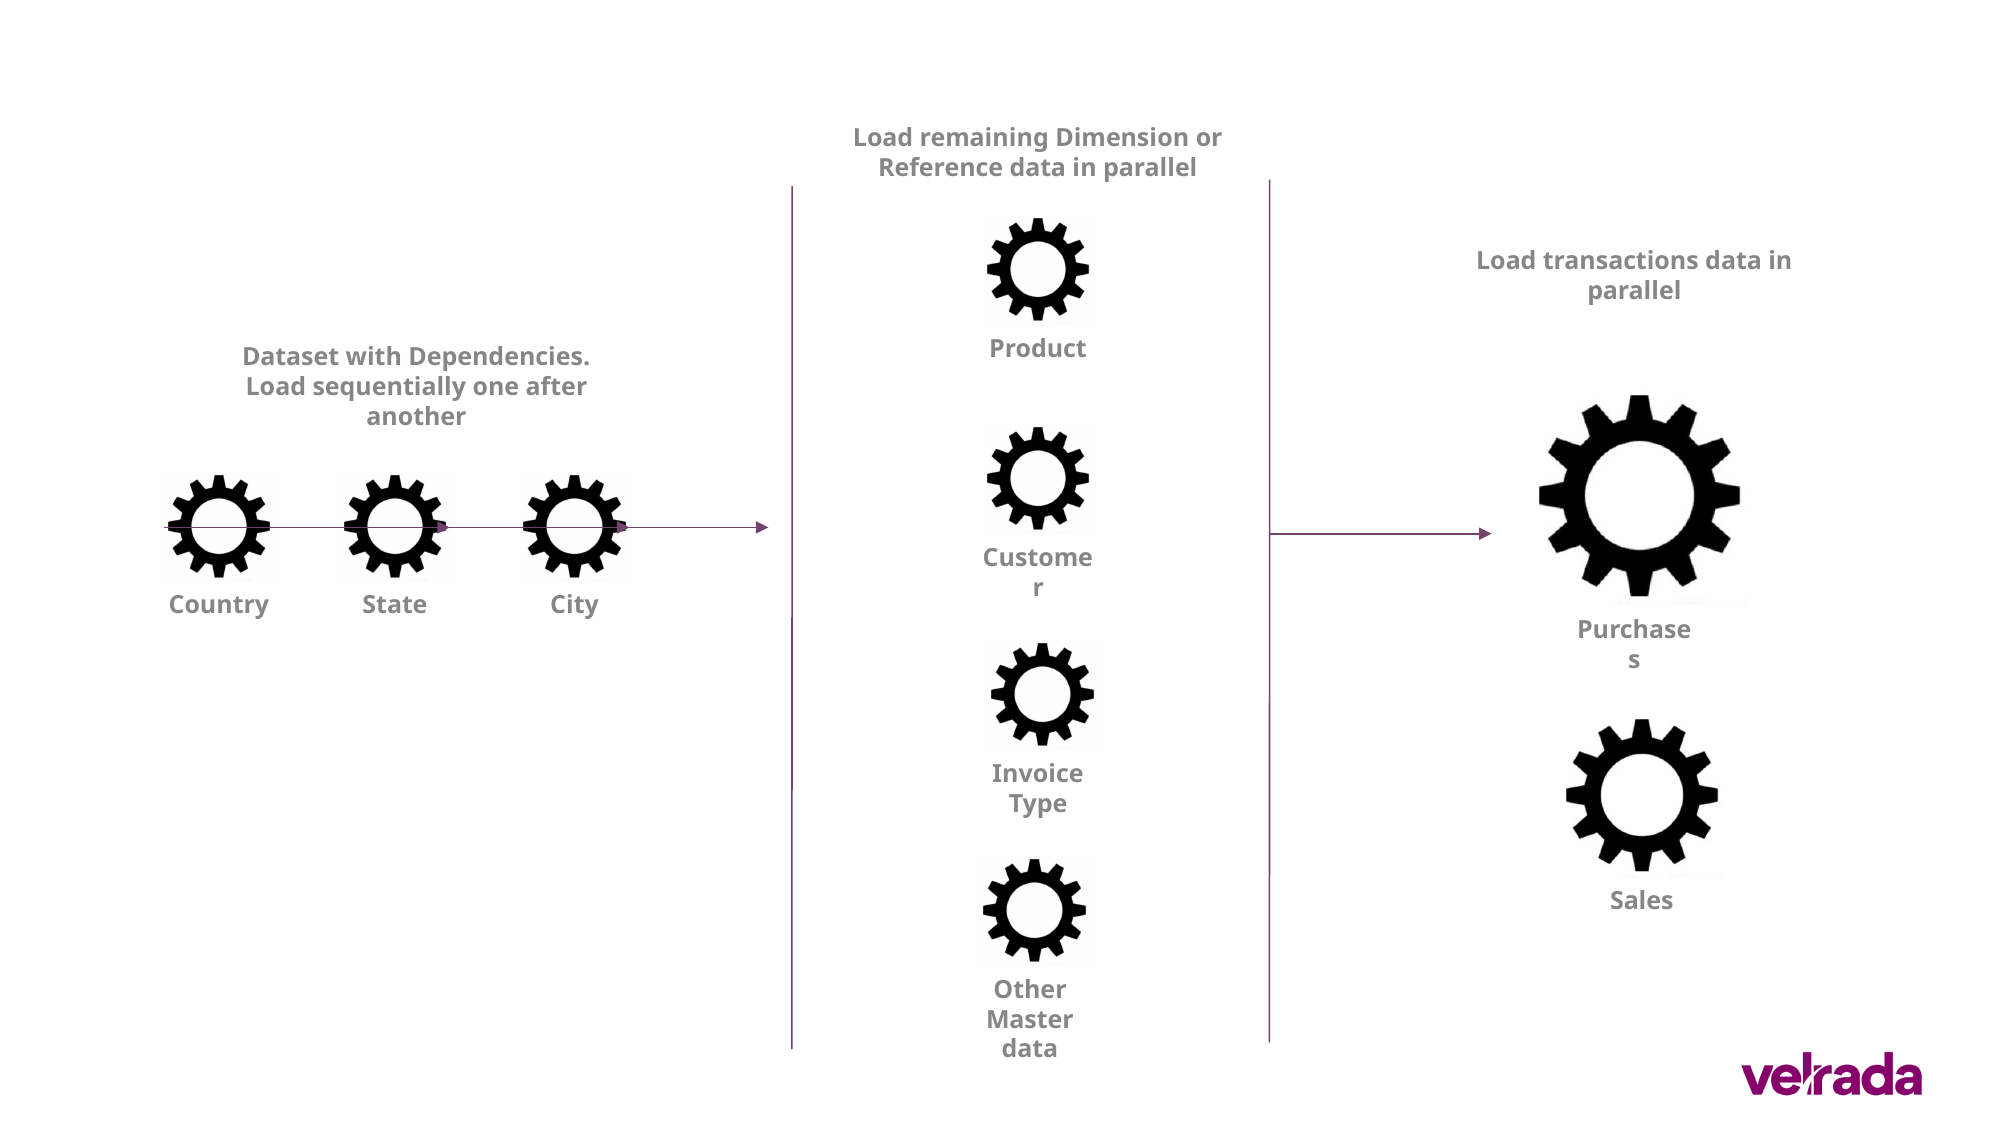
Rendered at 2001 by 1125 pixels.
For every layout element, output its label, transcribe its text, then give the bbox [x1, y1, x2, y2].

picture [1560, 716, 1724, 878]
text_box City [500, 581, 649, 627]
text_box Purchases [1560, 612, 1709, 681]
picture [163, 473, 274, 582]
text_box Load transactions data in parallel [1416, 236, 1853, 312]
picture [1530, 391, 1748, 605]
picture [519, 473, 630, 582]
text_box Sales [1552, 877, 1732, 922]
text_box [791, 113, 1270, 1050]
picture [339, 473, 450, 582]
picture [1729, 1034, 1934, 1113]
text_box Country [145, 581, 293, 627]
text_box Dataset with Dependencies. Load sequentially one after another [198, 332, 636, 438]
text_box State [321, 581, 469, 627]
